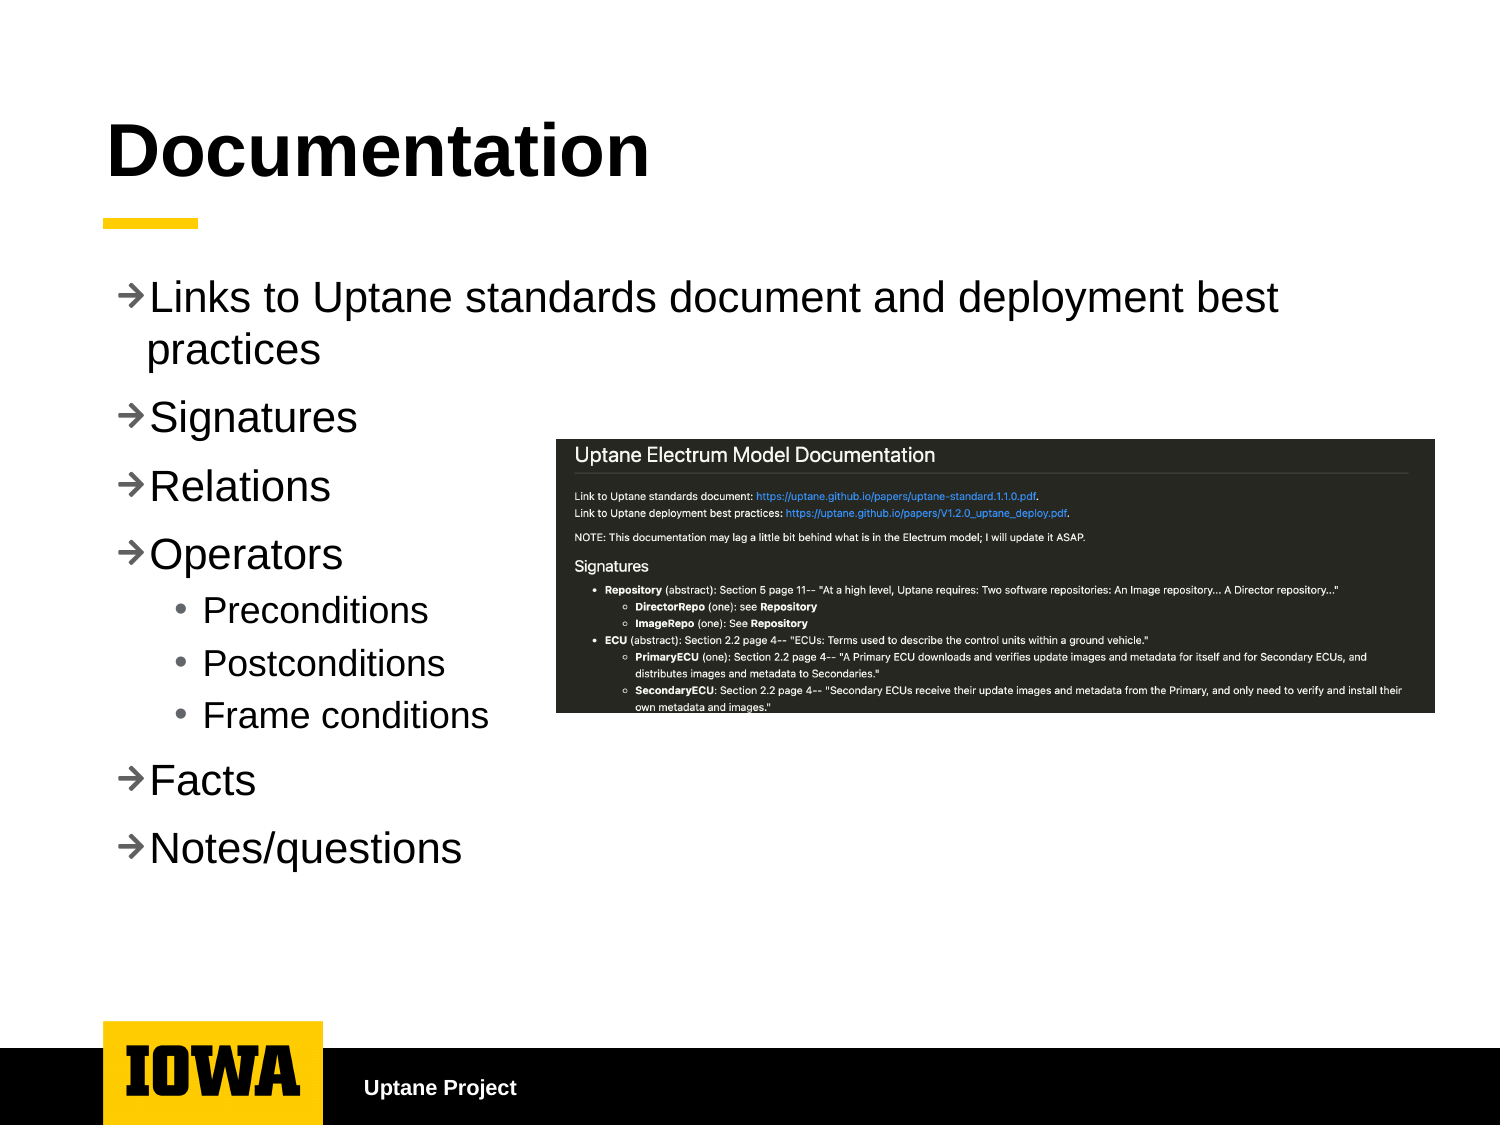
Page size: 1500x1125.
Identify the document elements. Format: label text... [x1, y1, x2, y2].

picture [118, 280, 148, 310]
picture [118, 400, 148, 430]
picture [556, 438, 1435, 713]
picture [118, 831, 148, 861]
picture [118, 469, 148, 499]
picture [103, 1021, 323, 1125]
title Documentation [90, 81, 1385, 224]
picture [118, 763, 148, 793]
list Links to Uptane standards document and deployment best practices Signatures Relations Operators Preconditions Postconditions Frame conditions Facts Notes/questions [103, 261, 1397, 981]
footer Uptane Project [348, 1056, 1379, 1117]
picture [118, 537, 148, 567]
